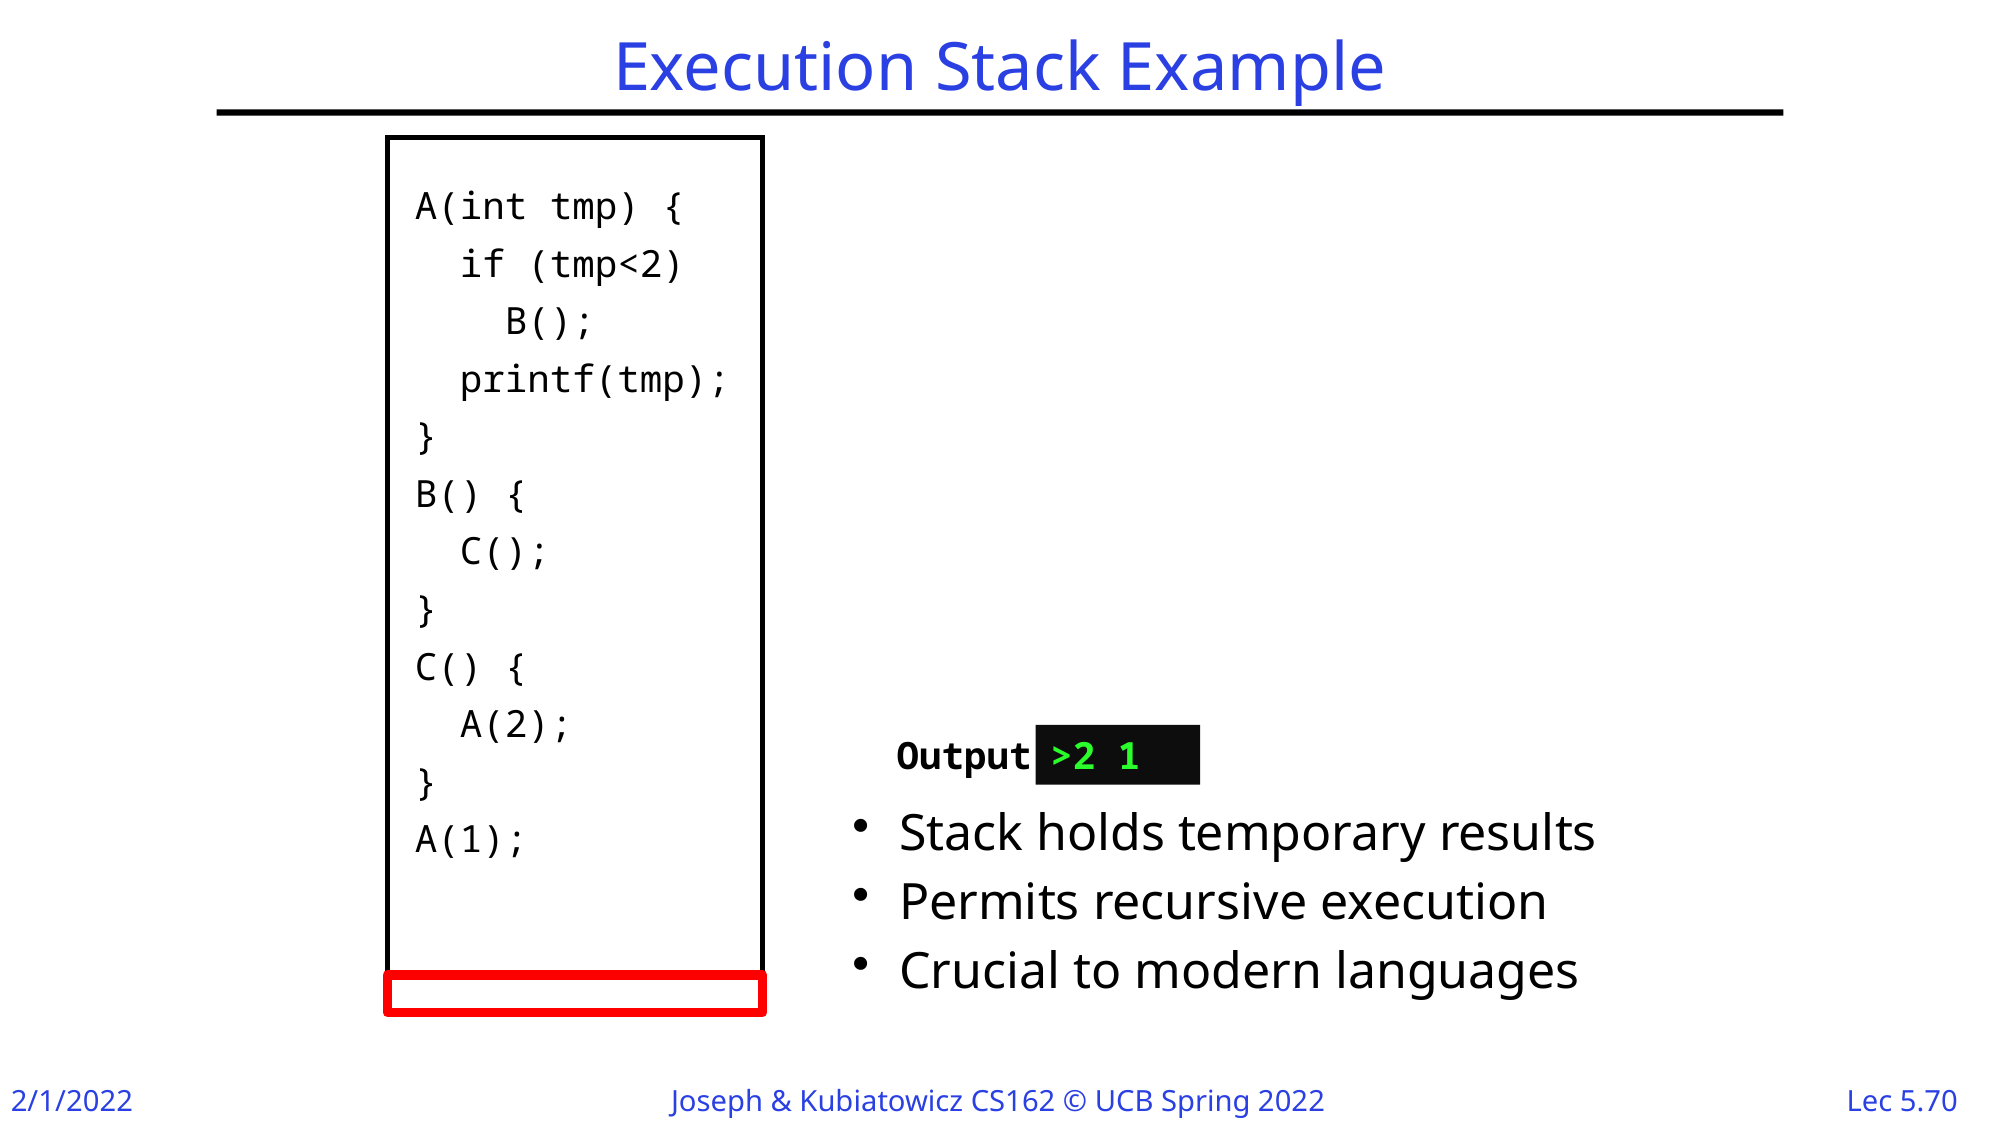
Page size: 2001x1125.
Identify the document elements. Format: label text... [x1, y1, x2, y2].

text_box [387, 137, 763, 1013]
title Execution Stack Example [216, 24, 1784, 113]
list Stack holds temporary results Permits recursive execution Crucial to modern languages [837, 800, 1675, 1013]
text_box >2 1 [1035, 724, 1201, 785]
text_box Output: [881, 724, 1035, 785]
